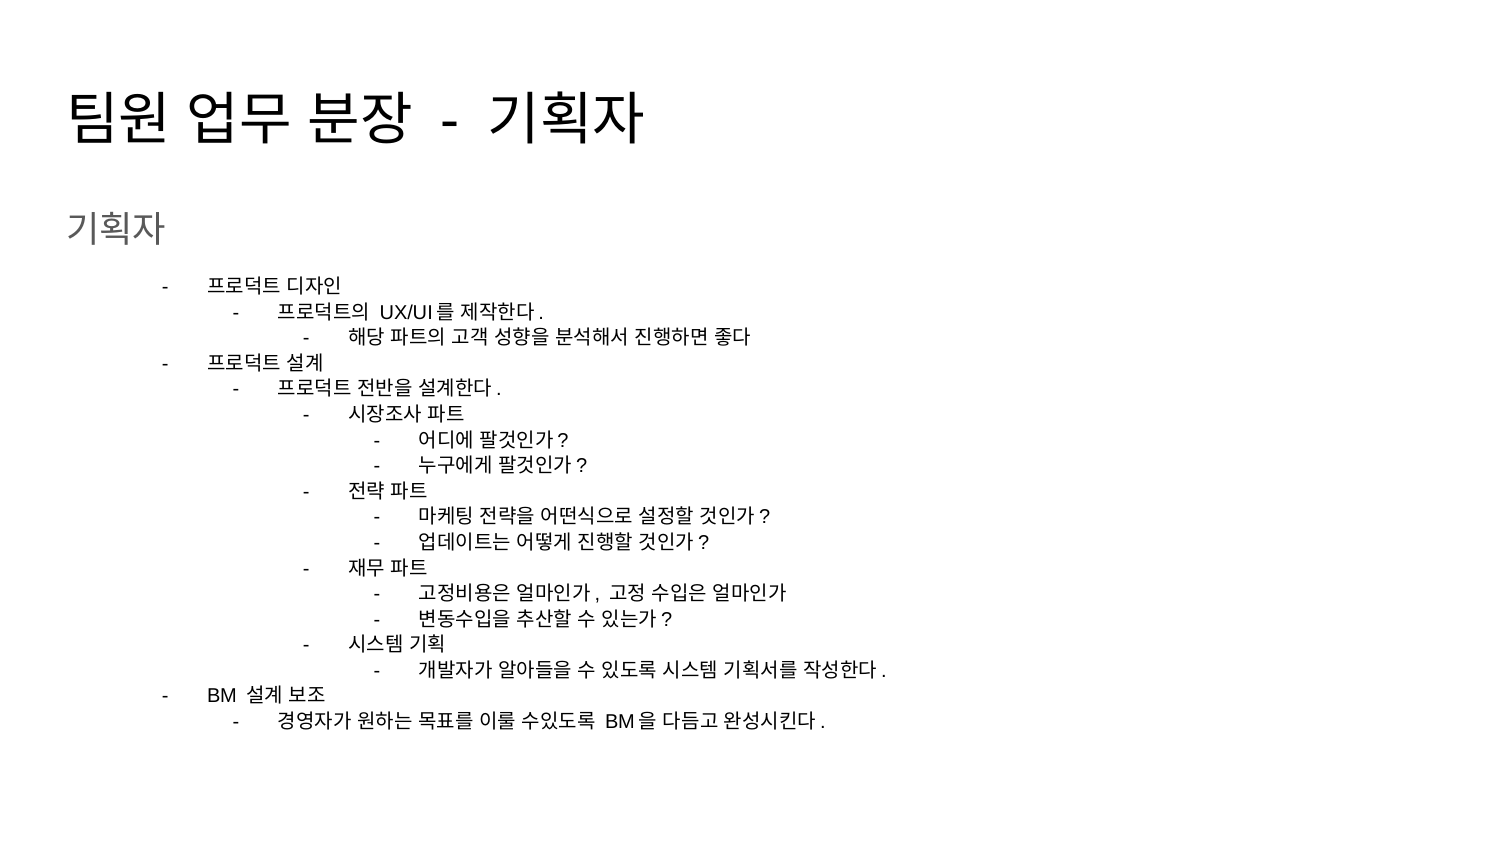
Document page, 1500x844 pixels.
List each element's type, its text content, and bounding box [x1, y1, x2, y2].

list 기획자 프로덕트 디자인 프로덕트의 UX/UI를 제작한다. 해당 파트의 고객 성향을 분석해서 진행하면 좋다 프로덕트 설계 프로덕트 전반을 설계한다. 시장조사 파트 어디에 팔것인가? 누구에게 팔것인가? 전략 파트 마케팅 전략을 어떤식으로 설정할 것인가? 업데이트는 어떻게 진행할 것인가? 재무 파트 고정비용은 얼마인가, 고정 수입은 얼마인가 변동수입을 추산할 수 있는가? 시스템 기획 개발자가 알아들을 수 있도록 시스템 기획서를 작성한다. BM 설계 보조 경영자가 원하는 목표를 이룰 수있도록 BM을 다듬고 완성시킨다. [51, 189, 1449, 750]
title 팀원 업무 분장 - 기획자 [51, 72, 1449, 167]
